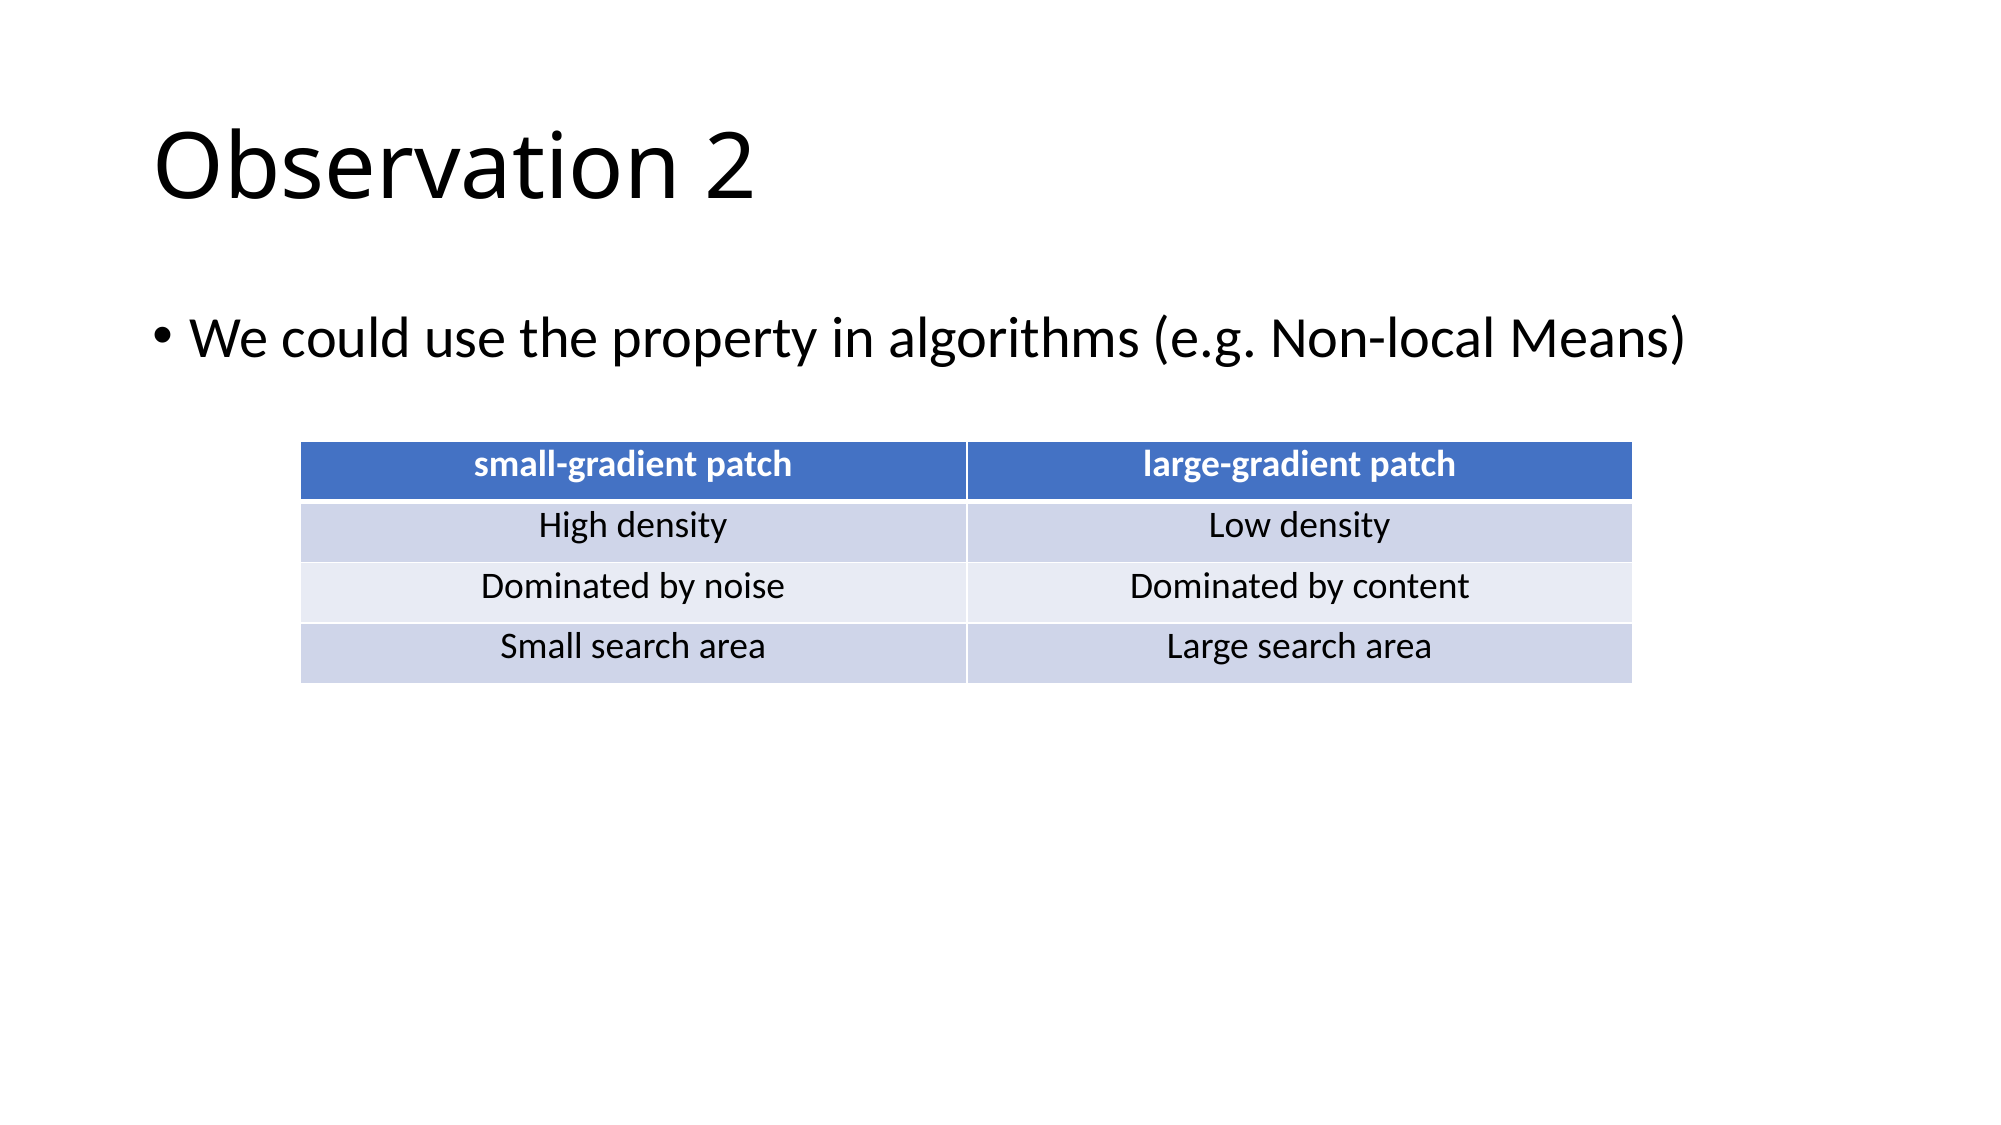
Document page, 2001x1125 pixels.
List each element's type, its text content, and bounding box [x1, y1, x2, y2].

table_cell High density [301, 504, 966, 562]
table_header large-gradient patch [968, 442, 1632, 499]
table_header small-gradient patch [301, 442, 966, 499]
title Observation 2 [137, 59, 1863, 278]
table_cell Dominated by noise [301, 563, 966, 622]
table_cell Dominated by content [968, 563, 1632, 622]
table_cell Low density [968, 504, 1632, 562]
table_cell Small search area [301, 624, 966, 683]
list We could use the property in algorithms (e.g. Non-local Means) [137, 299, 1863, 1014]
table_cell Large search area [968, 624, 1632, 683]
